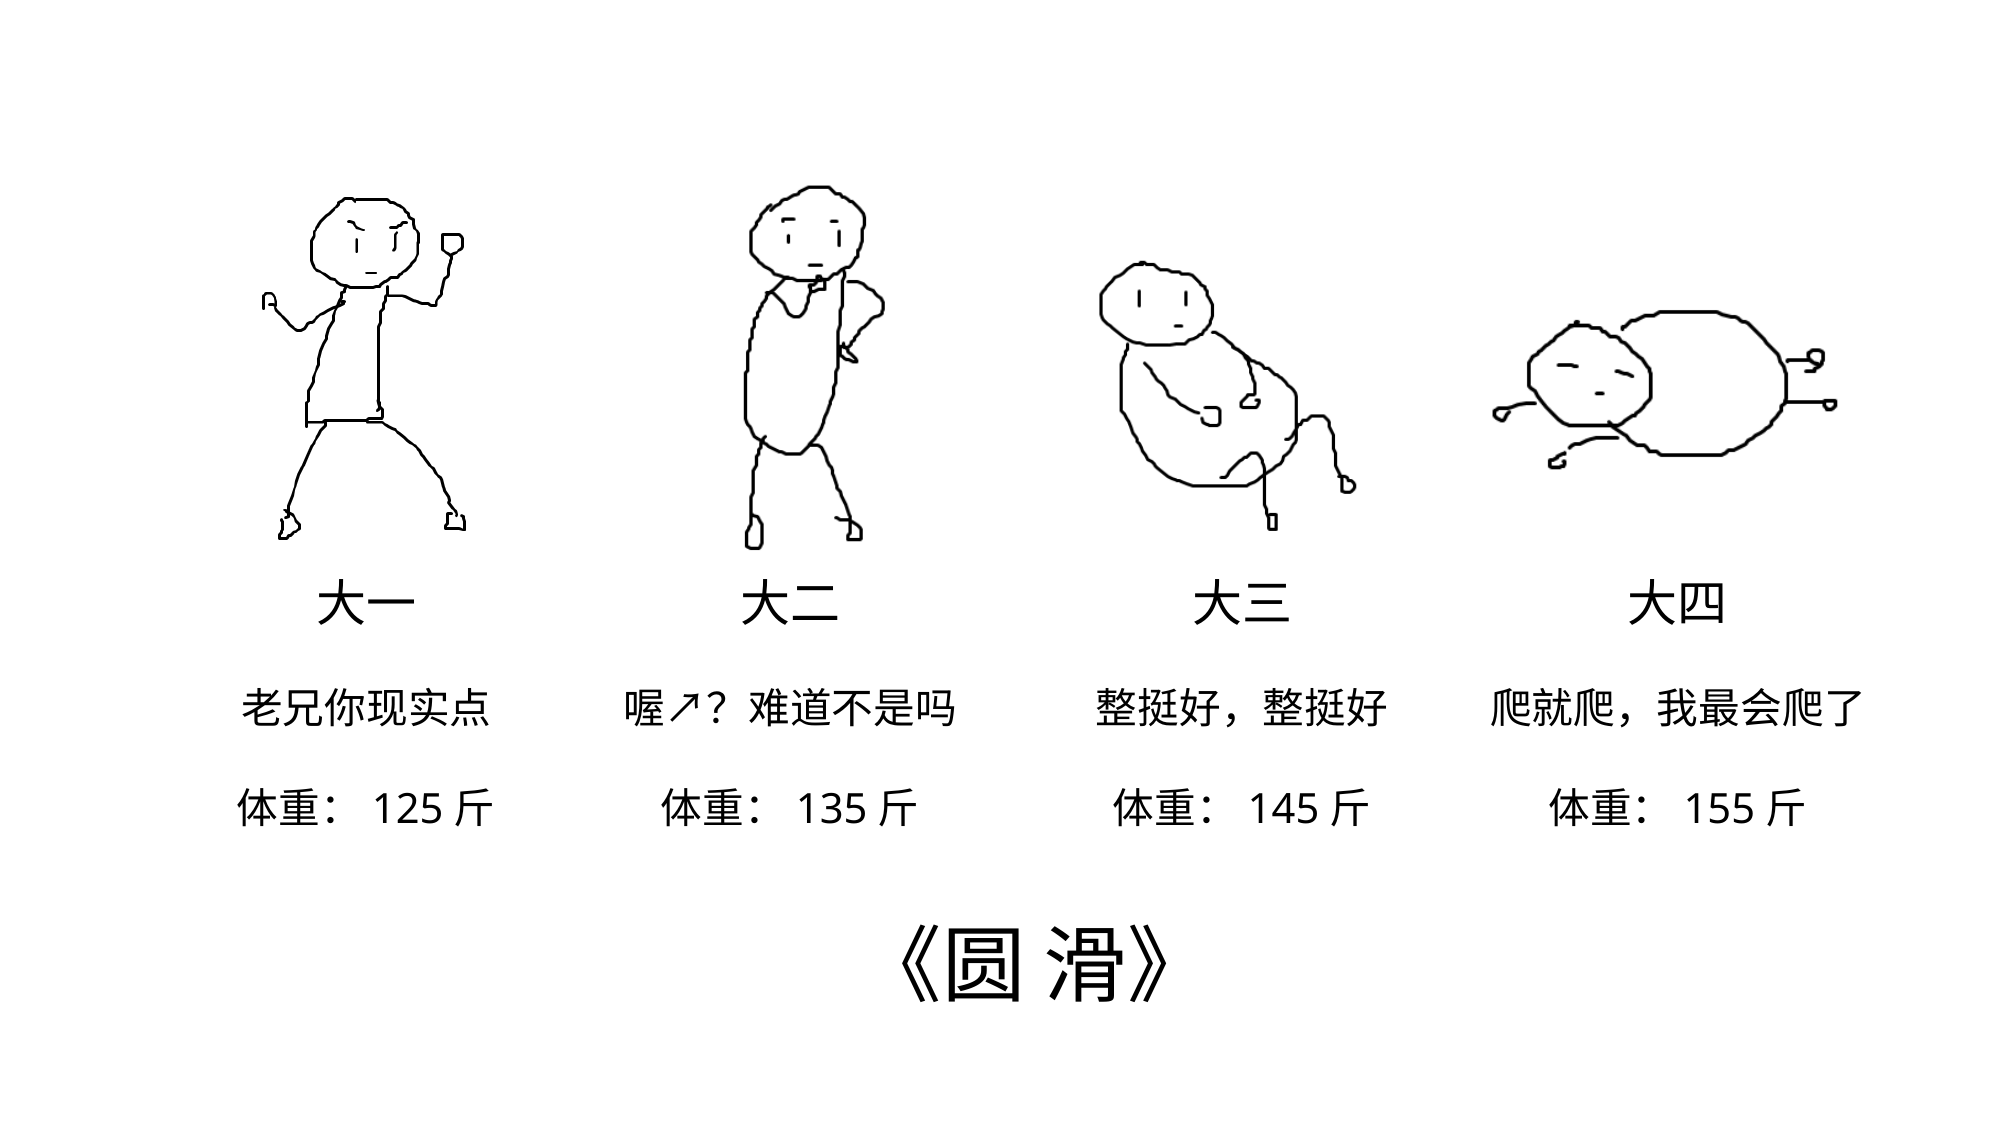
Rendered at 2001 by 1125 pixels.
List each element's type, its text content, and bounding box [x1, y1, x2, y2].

picture [691, 156, 919, 583]
picture [1074, 245, 1386, 603]
text_box 大二 喔↗？难道不是吗 体重：135斤 [608, 564, 972, 839]
text_box 大三 整挺好，整挺好 体重：145斤 [1081, 564, 1403, 839]
text_box 《圆 滑》 [844, 904, 1226, 1020]
text_box 大一 老兄你现实点 体重：125斤 [221, 564, 511, 839]
picture [254, 187, 478, 552]
picture [1473, 288, 1894, 520]
text_box 大四 爬就爬，我最会爬了 体重：155斤 [1475, 564, 1881, 839]
